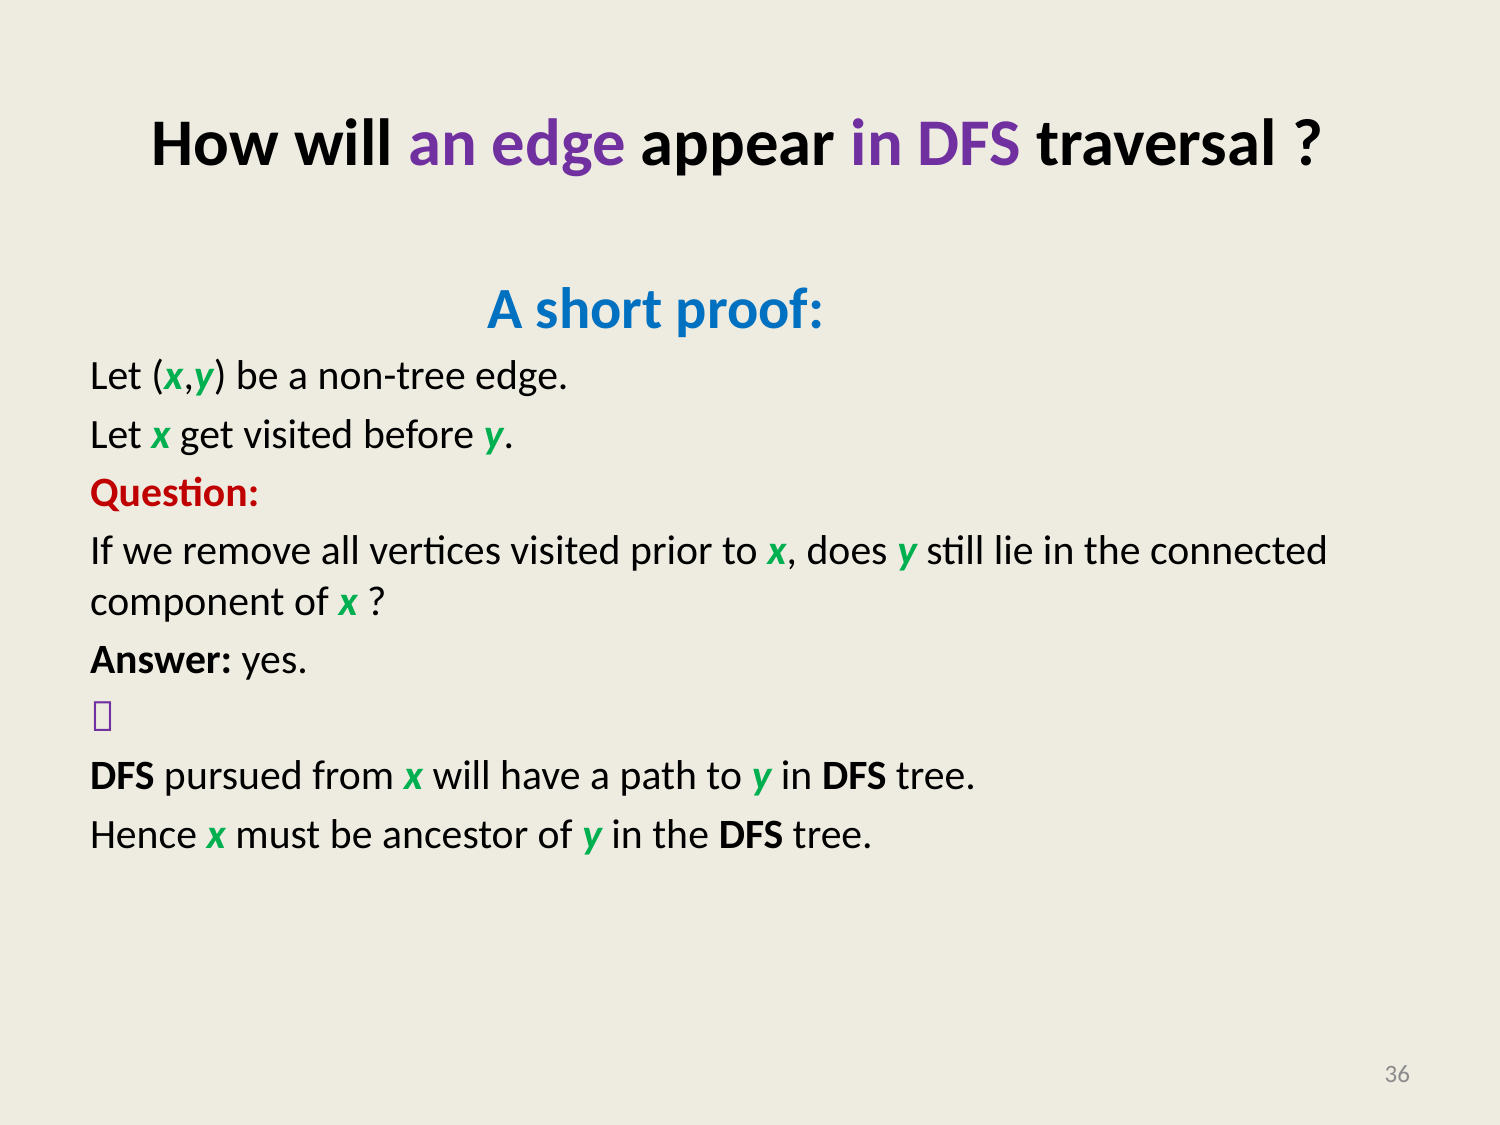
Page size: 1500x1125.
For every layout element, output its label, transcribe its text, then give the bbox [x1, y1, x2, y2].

slide_number 36 [1074, 1042, 1425, 1103]
title How will an edge appear in DFS traversal ? [0, 45, 1475, 233]
list A short proof: Let (x,y) be a non-tree edge. Let x get visited before y. Question: If we remove all vertices visited prior to x, does y still lie in the connected component of x ? Answer: yes.  DFS pursued from x will have a path to y in DFS tree. Hence x must be ancestor of y in the DFS tree. [75, 262, 1425, 1005]
